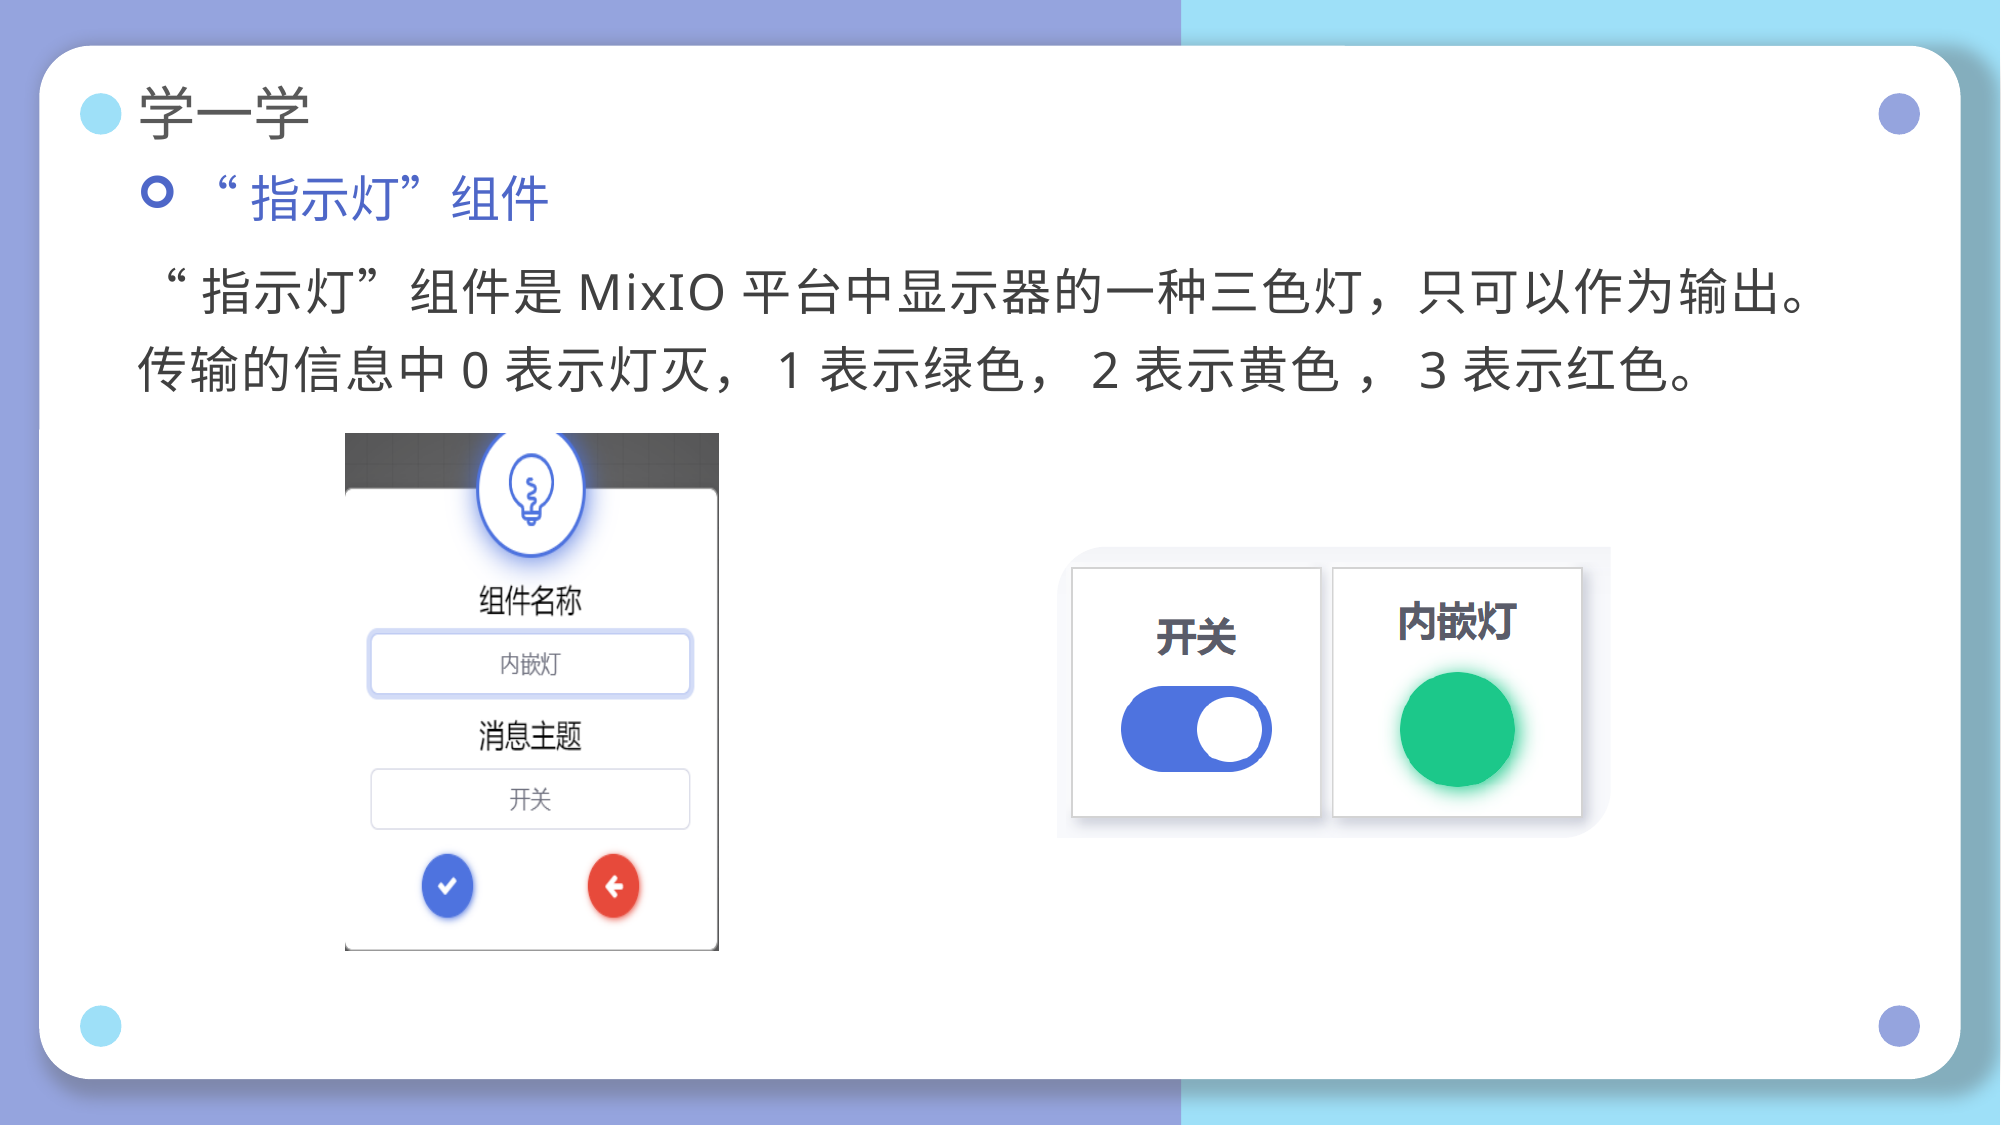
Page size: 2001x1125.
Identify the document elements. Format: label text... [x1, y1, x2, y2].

picture [1057, 546, 1611, 839]
list “指示灯”组件 [137, 159, 976, 236]
title 学一学 [137, 77, 976, 157]
picture [345, 433, 719, 951]
text_box “指示灯”组件是MixIO平台中显示器的一种三色灯，只可以作为输出。传输的信息中0表示灯灭，1表示绿色，2表示黄色 ，3表示红色。 [137, 242, 1862, 399]
